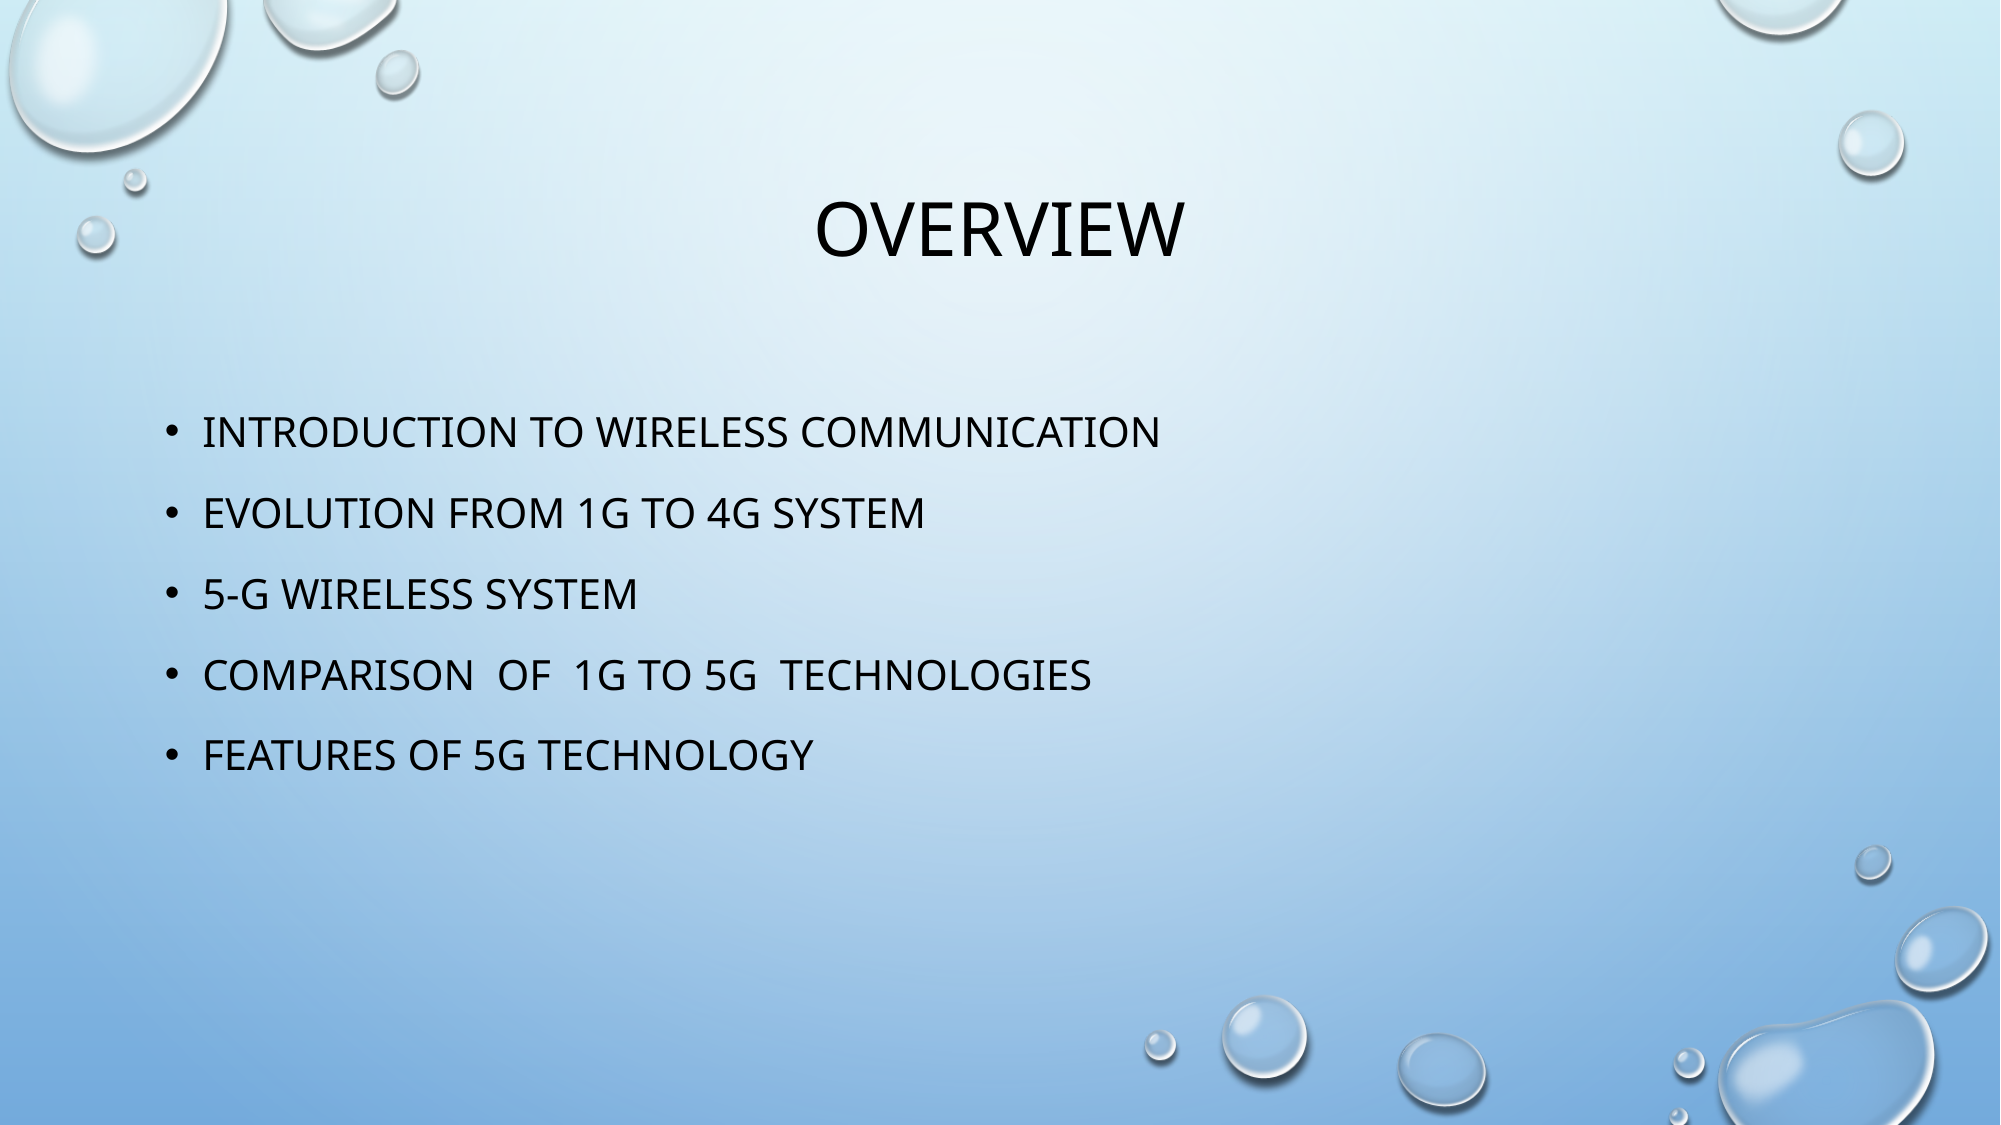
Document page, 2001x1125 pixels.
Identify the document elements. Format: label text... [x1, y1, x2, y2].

list INTRODUCTION TO WIRELESS COMMUNICATION EVOLUTION FROM 1G TO 4G SYSTEM 5-G WIRELESS SYSTEM COMPARISON OF 1G TO 5G TECHNOLOGIES Features of 5G technology [149, 388, 1850, 950]
picture [0, 0, 2000, 1125]
title overview [149, 101, 1851, 364]
